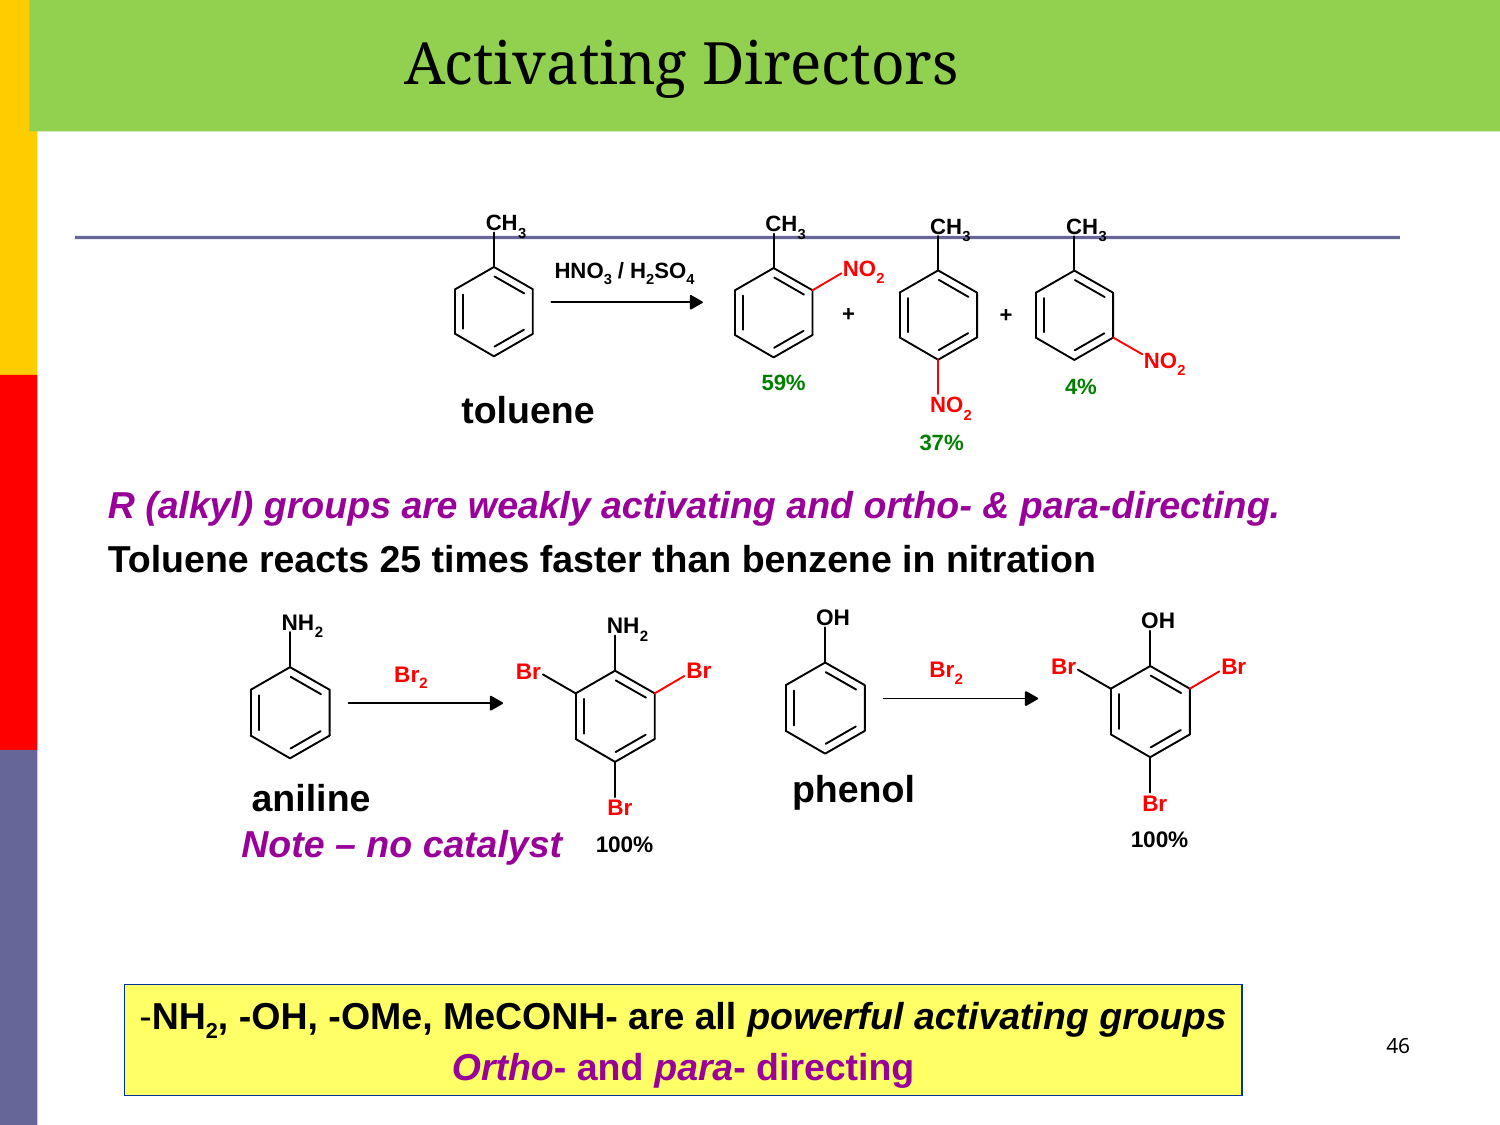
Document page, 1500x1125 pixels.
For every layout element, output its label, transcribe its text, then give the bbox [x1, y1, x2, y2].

text_box R (alkyl) groups are weakly activating and ortho- & para-directing. Toluene reacts 25 times faster than benzene in nitration [93, 464, 1394, 588]
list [444, 211, 1190, 461]
text_box Note – no catalyst [226, 813, 578, 873]
slide_number 46 [1074, 1025, 1425, 1100]
text_box Activating Directors [29, 0, 1500, 132]
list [239, 605, 1251, 863]
text_box -NH2, -OH, -OMe, MeCONH- are all powerful activating groups Ortho- and para- directing [124, 984, 1242, 1096]
